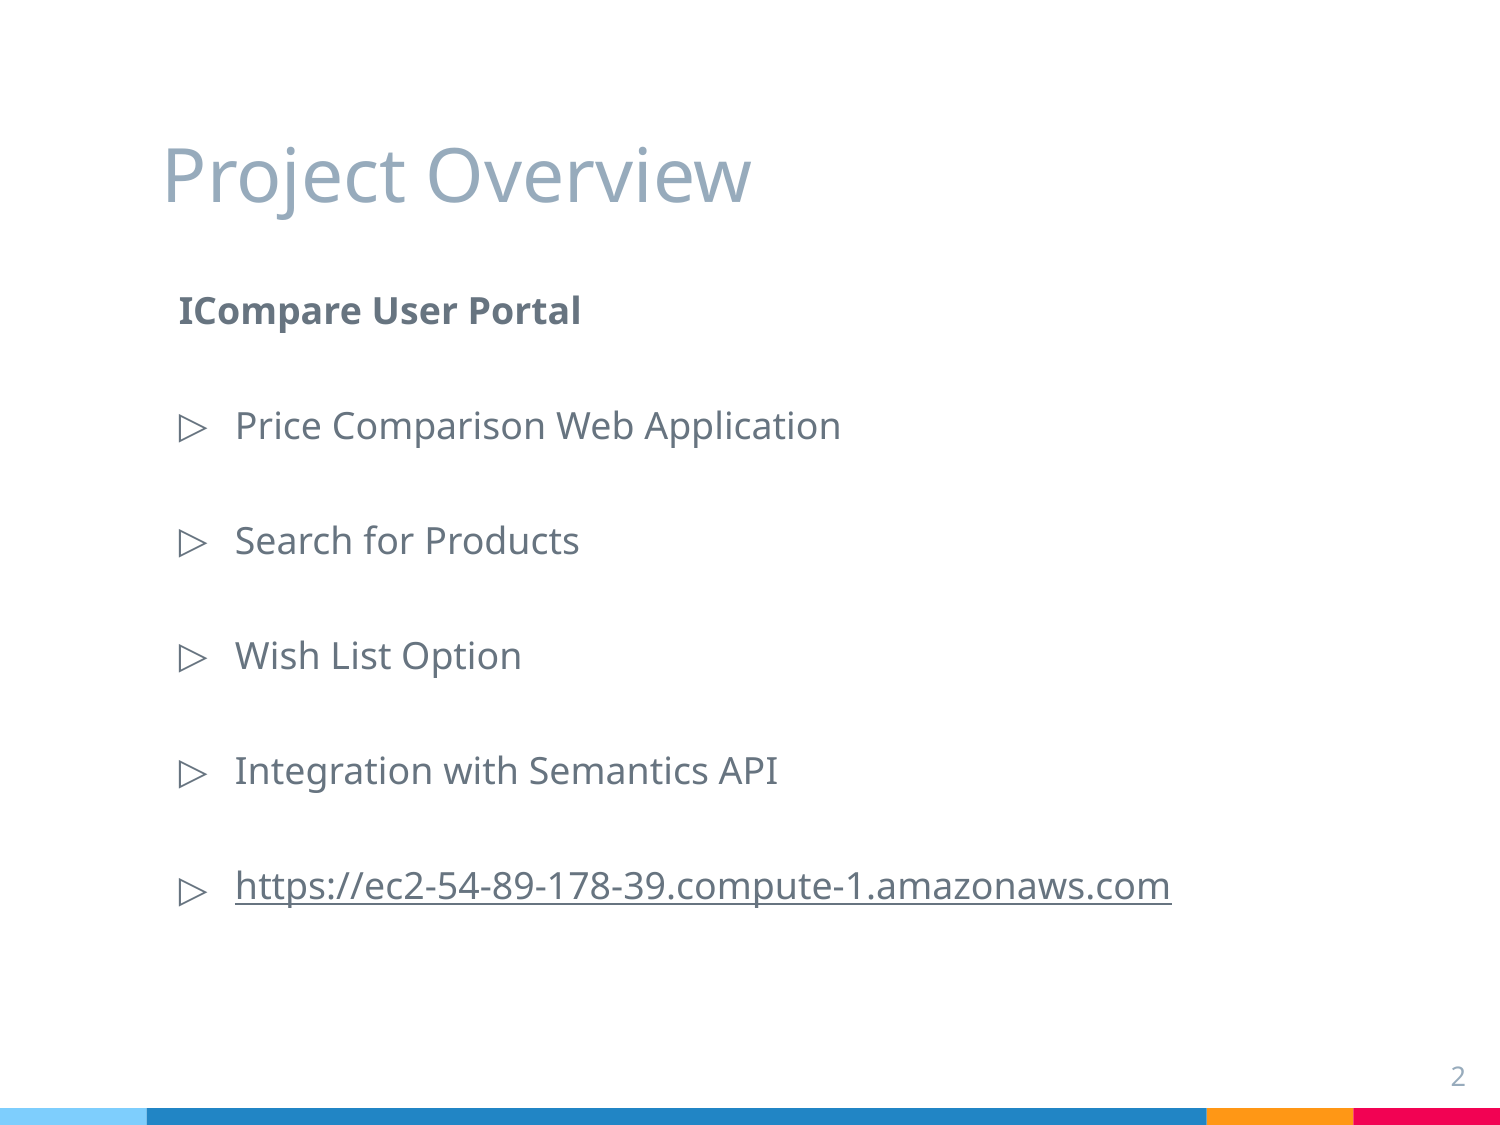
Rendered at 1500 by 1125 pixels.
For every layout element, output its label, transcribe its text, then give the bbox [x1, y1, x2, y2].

slide_number ‹#› [1391, 1043, 1482, 1113]
list ICompare User Portal Price Comparison Web Application Search for Products Wish List Option Integration with Semantics API https://ec2-54-89-178-39.compute-1.amazonaws.com [145, 271, 1355, 1078]
title Project Overview [146, 45, 1207, 233]
